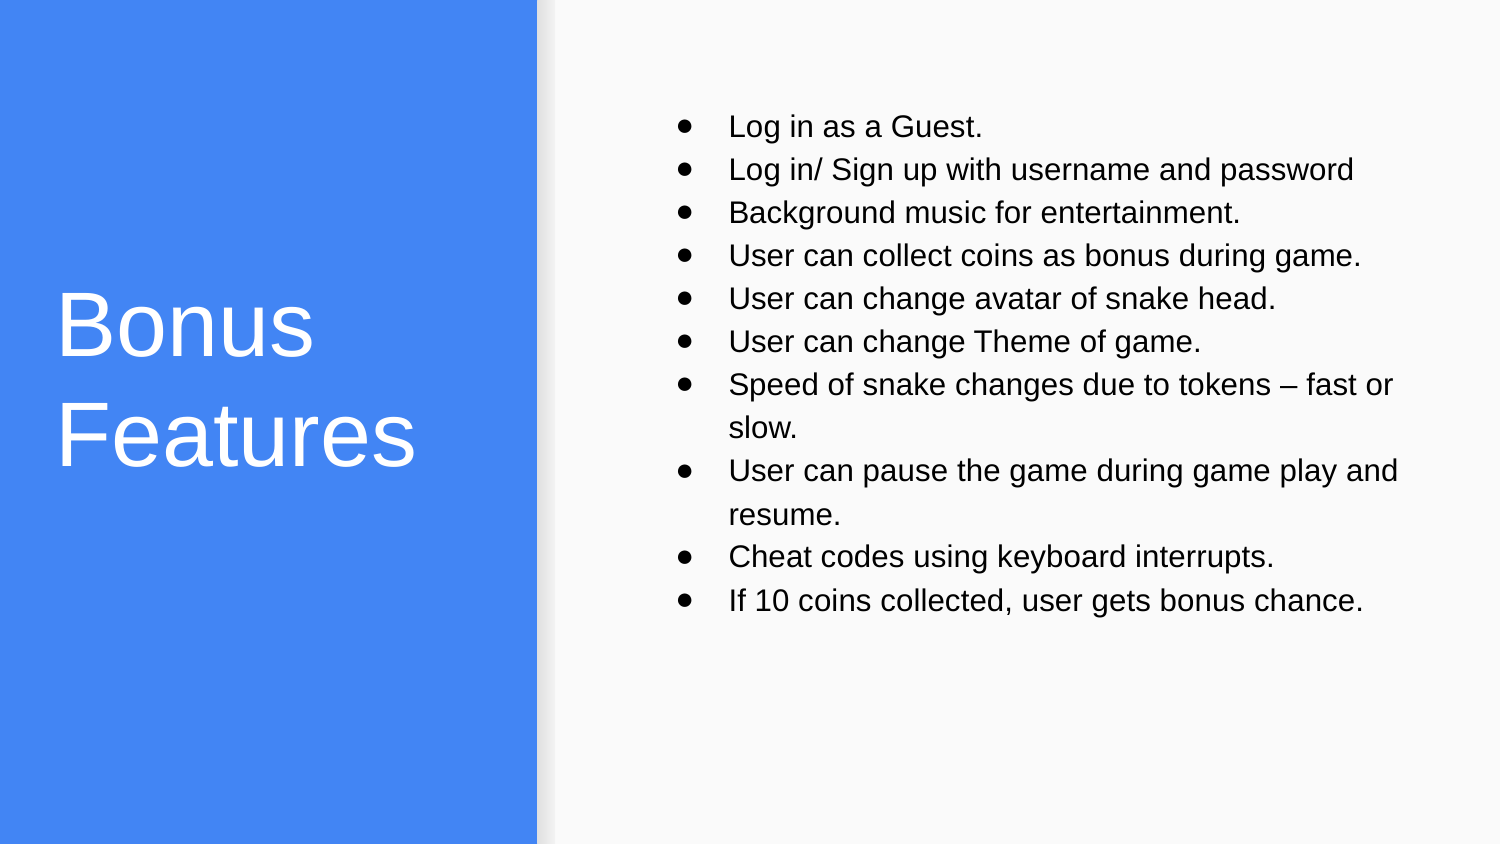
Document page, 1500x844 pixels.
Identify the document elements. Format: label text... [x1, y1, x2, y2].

title Bonus Features [40, 343, 502, 501]
text_box Log in as a Guest. Log in/ Sign up with username and password Background music for entertainment. User can collect coins as bonus during game. User can change avatar of snake head. User can change Theme of game. Speed of snake changes due to tokens – fast or slow. User can pause the game during game play and resume. Cheat codes using keyboard interrupts. If 10 coins collected, user gets bonus chance. [638, 85, 1428, 783]
